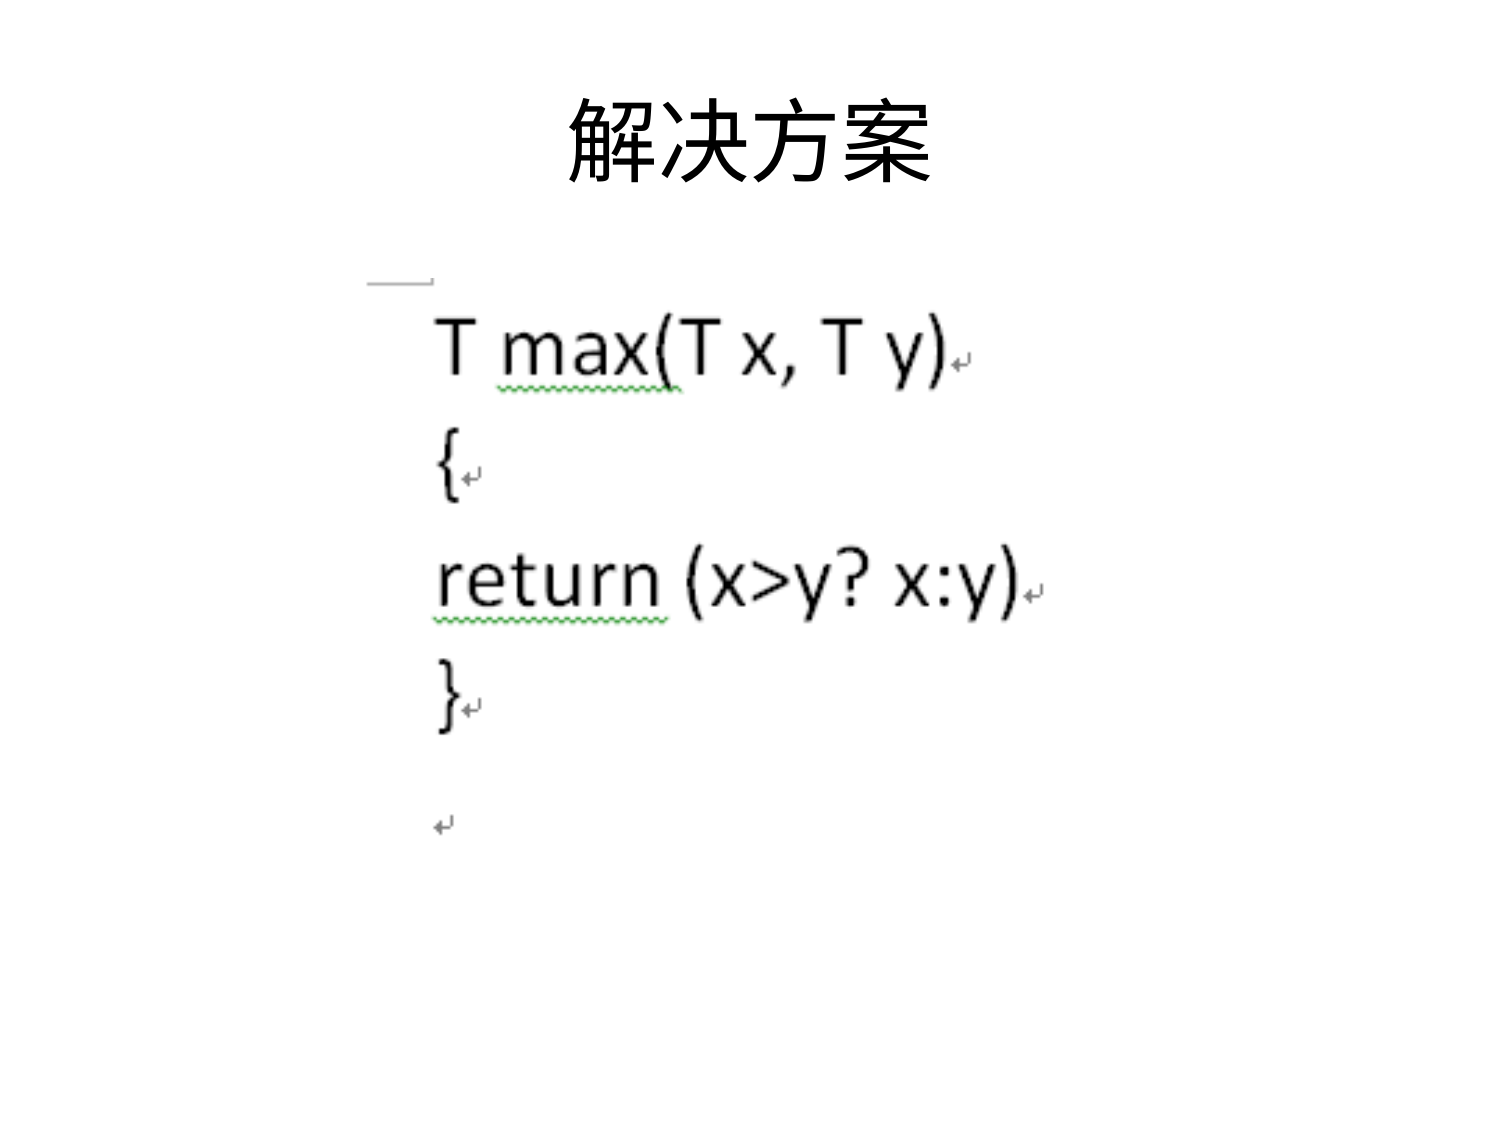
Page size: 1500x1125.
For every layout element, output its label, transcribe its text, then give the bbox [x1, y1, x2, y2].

picture [276, 278, 1259, 894]
title 解决方案 [75, 45, 1425, 233]
